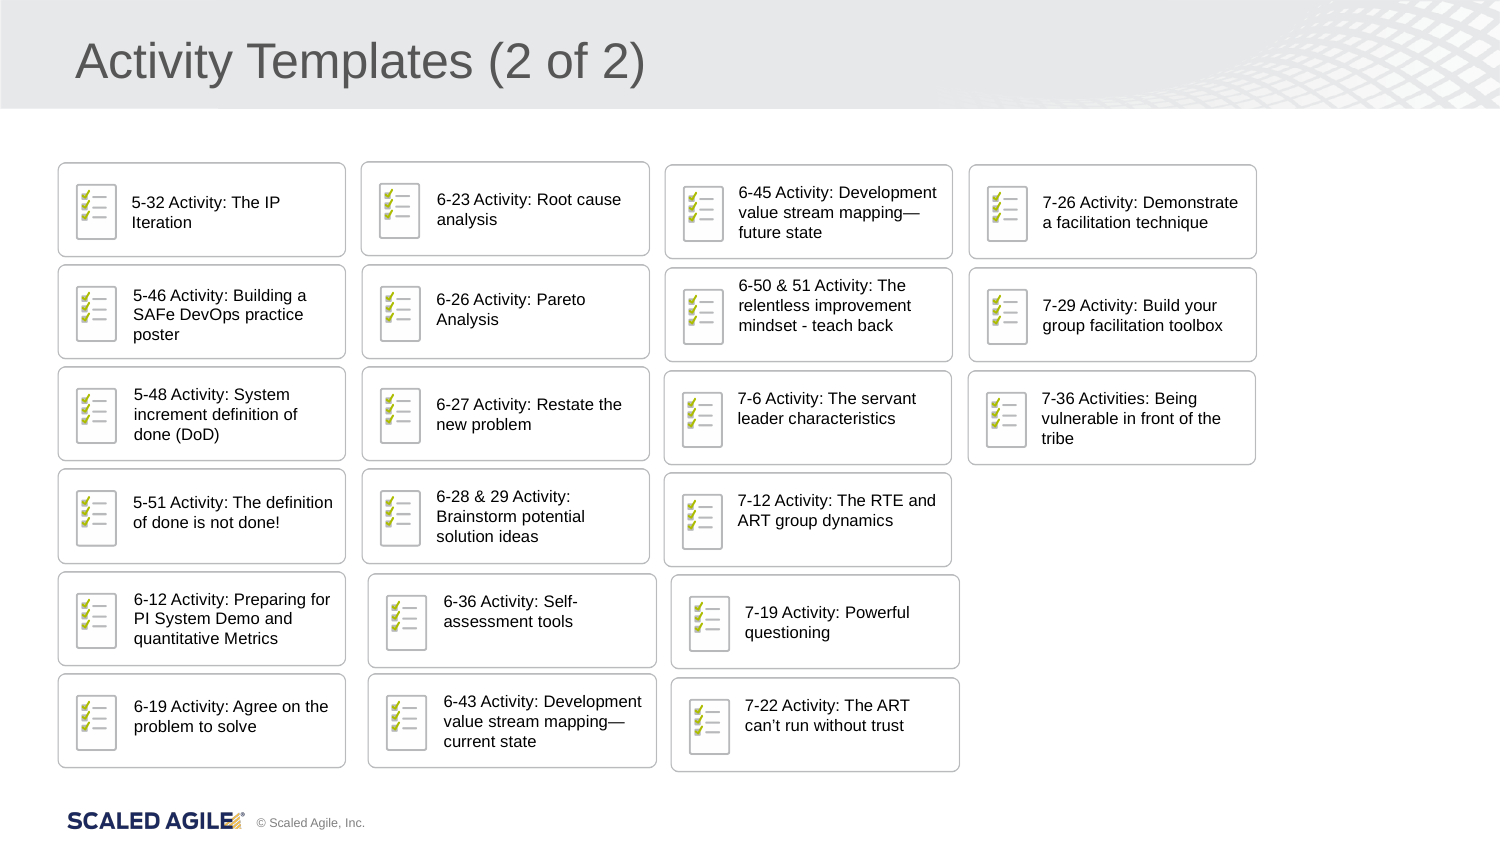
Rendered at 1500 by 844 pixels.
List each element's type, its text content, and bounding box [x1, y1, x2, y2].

picture [65, 809, 249, 831]
picture [356, 157, 652, 568]
title Activity Templates (2 of 2) [75, 28, 1425, 84]
picture [363, 160, 962, 776]
picture [963, 160, 1260, 469]
picture [0, 0, 1500, 109]
picture [53, 158, 349, 772]
